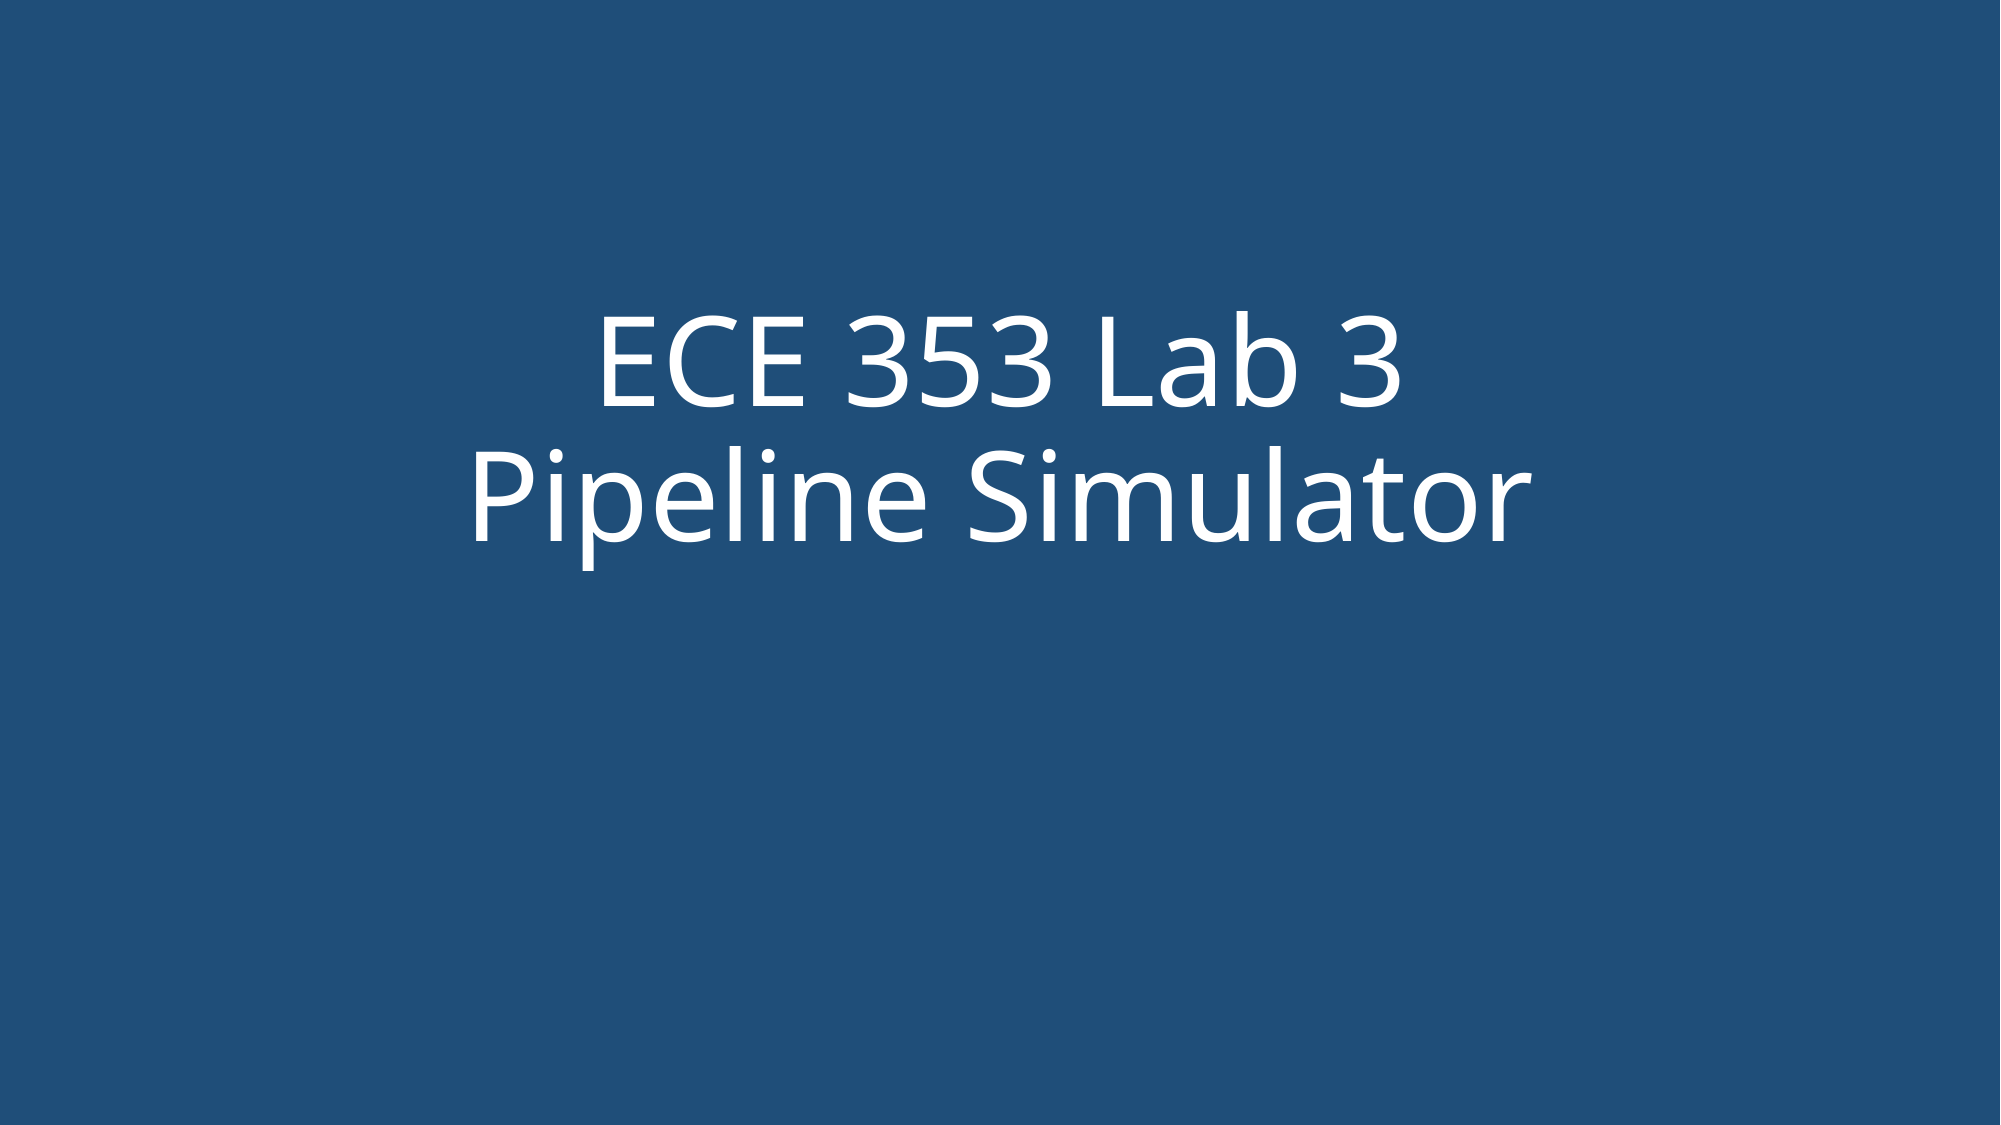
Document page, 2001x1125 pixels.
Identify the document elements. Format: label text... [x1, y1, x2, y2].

title ECE 353 Lab 3 Pipeline Simulator [249, 184, 1750, 576]
